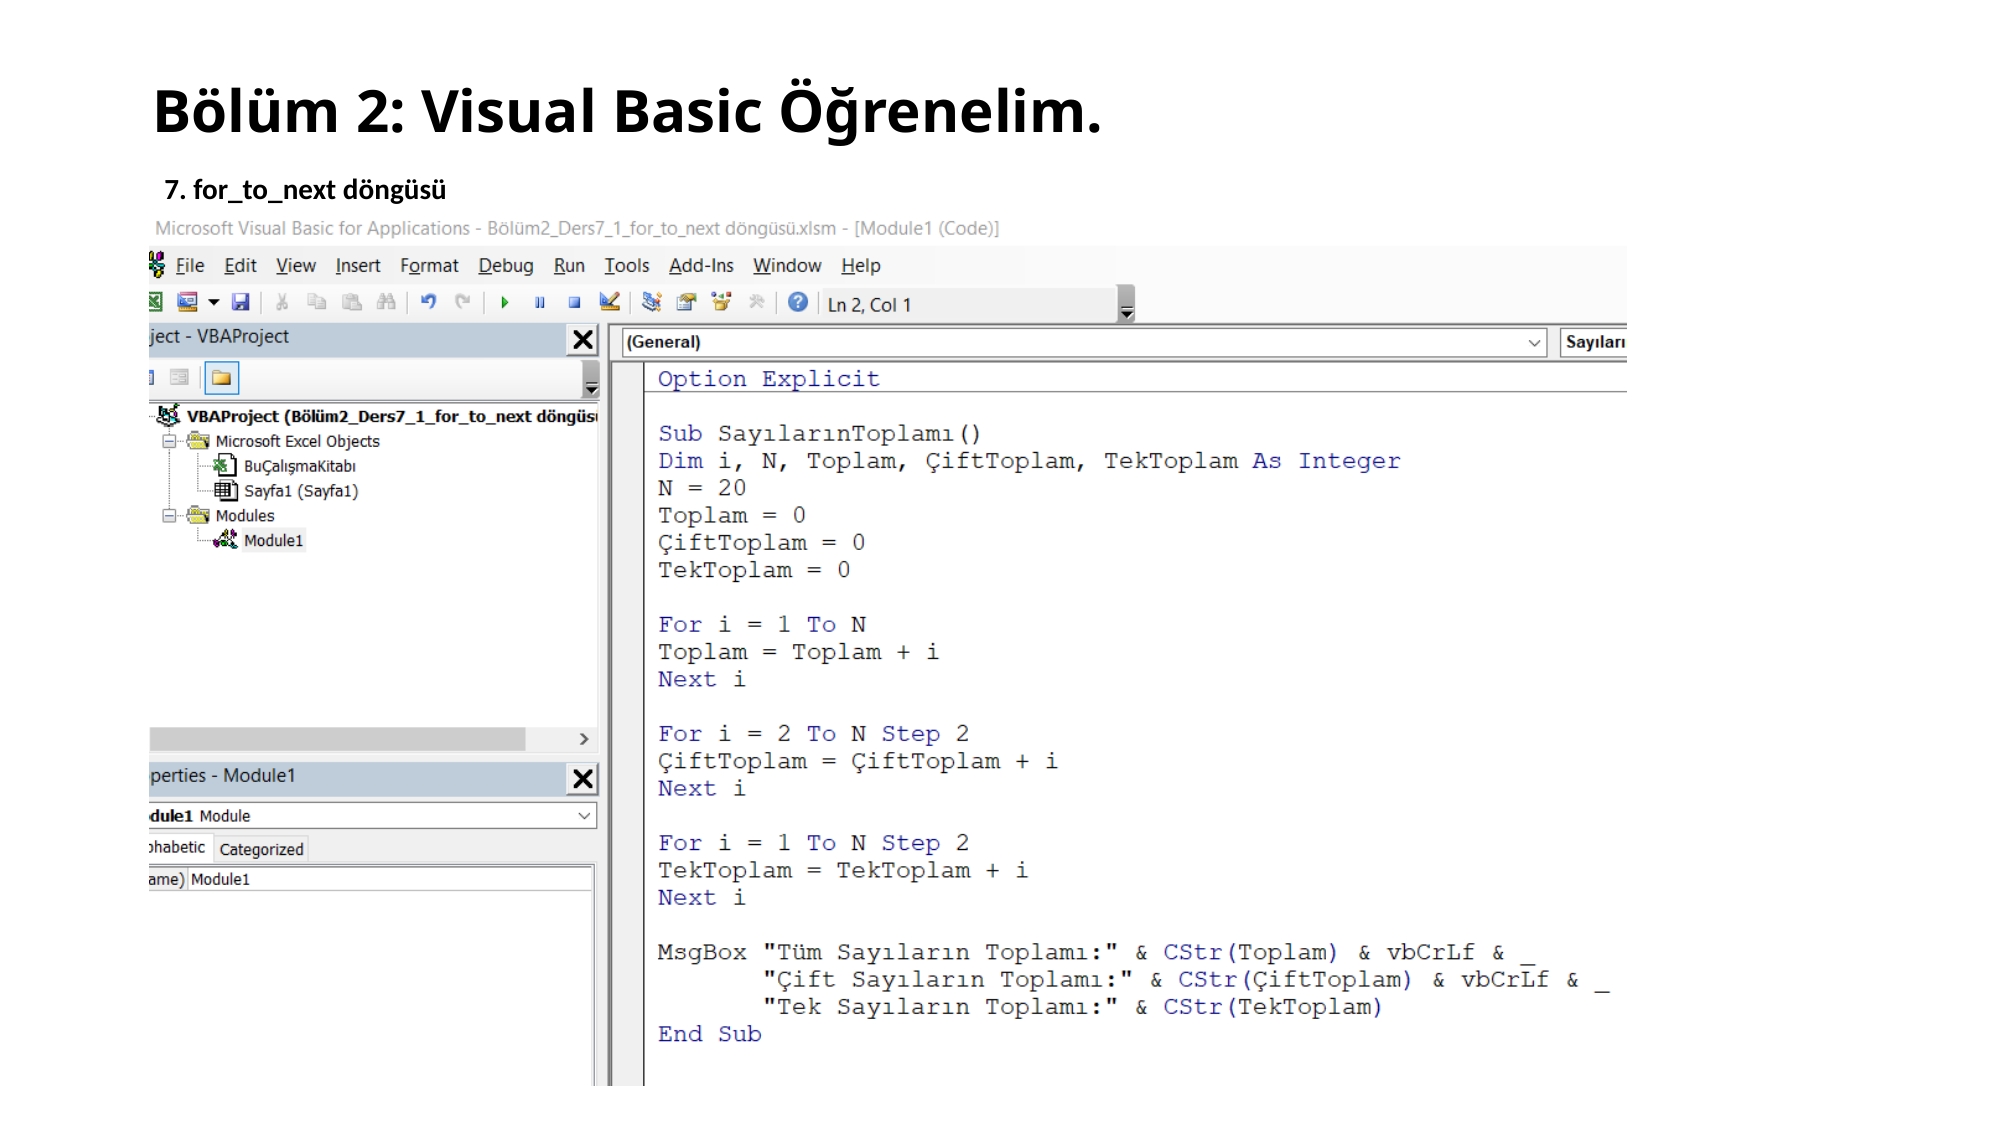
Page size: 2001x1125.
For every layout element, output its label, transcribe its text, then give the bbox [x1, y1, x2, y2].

text_box 7. for_to_next döngüsü [149, 166, 608, 210]
picture [149, 210, 1627, 1086]
title Bölüm 2: Visual Basic Öğrenelim. [137, 59, 1863, 167]
